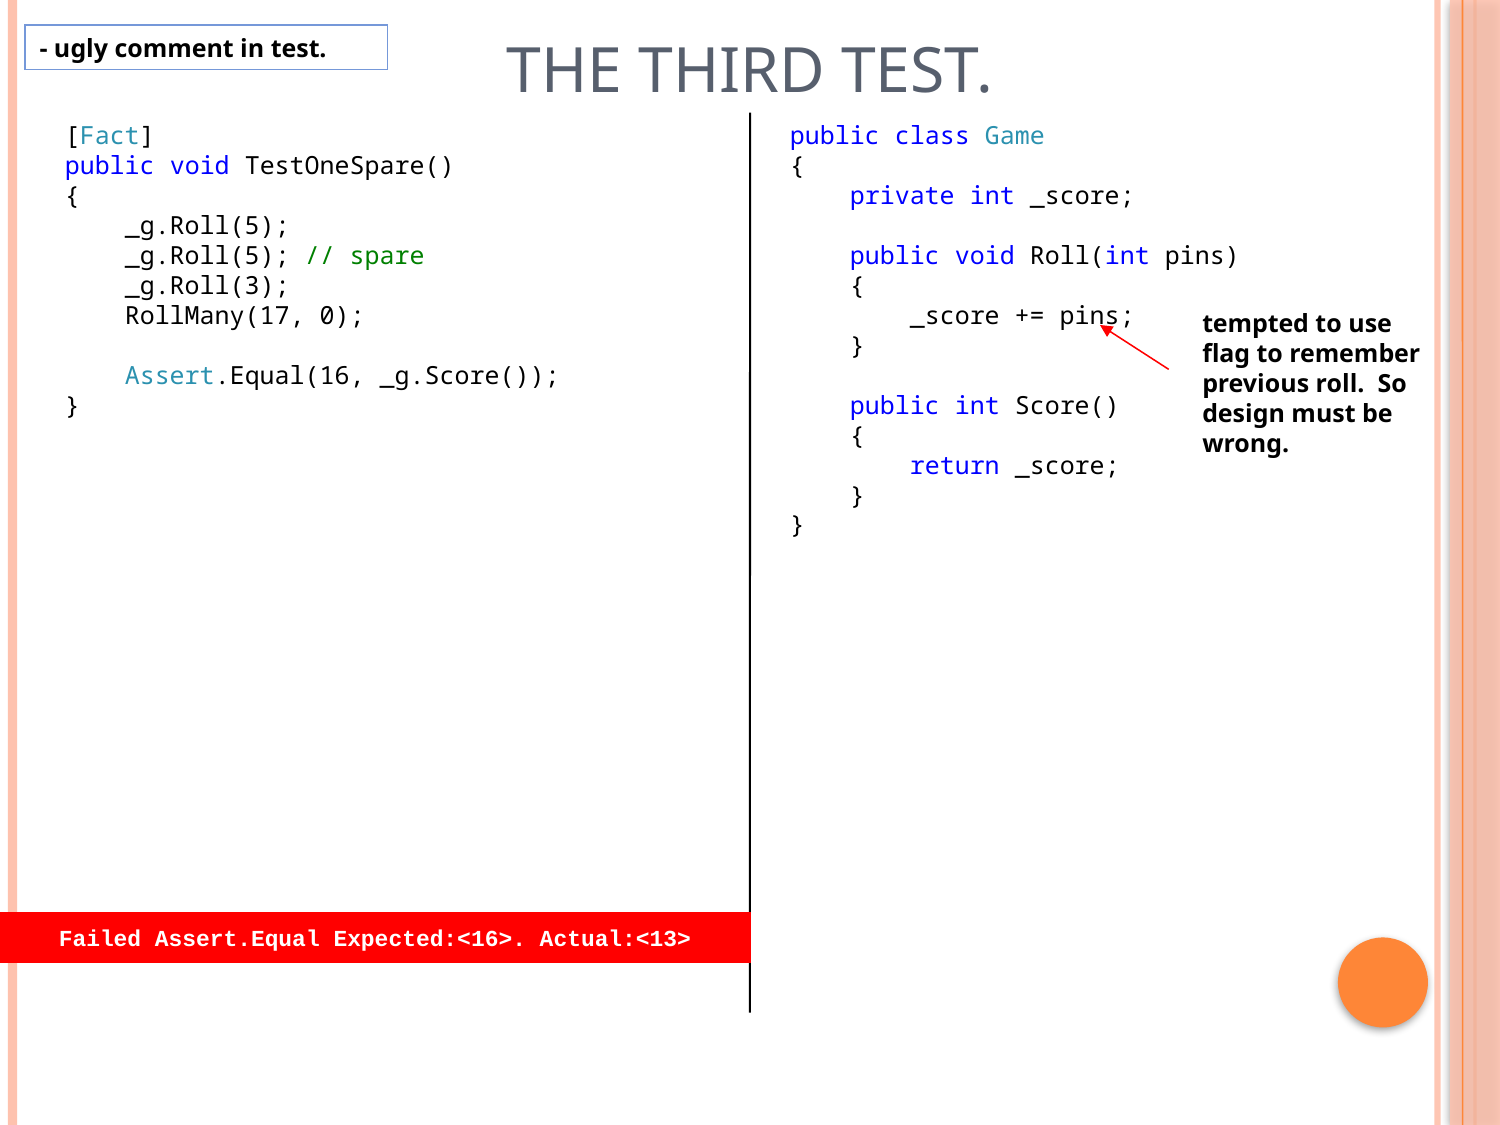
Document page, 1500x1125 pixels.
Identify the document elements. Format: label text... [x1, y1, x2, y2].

text_box - ugly comment in test. [24, 24, 388, 70]
text_box tempted to use flag to remember previous roll. So design must be wrong. [1187, 299, 1438, 465]
text_box [1099, 324, 1169, 370]
text_box public class Game { private int _score; public void Roll(int pins) { _score += pins; } public int Score() { return _score; } } [774, 112, 1475, 547]
text_box Failed Assert.Equal Expected:<16>. Actual:<13> [0, 912, 750, 963]
title The Third test. [75, 0, 1425, 113]
text_box [Fact] public void TestOneSpare() { _g.Roll(5); _g.Roll(5); // spare _g.Roll(3); RollMany(17, 0); Assert.Equal(16, _g.Score()); } [49, 112, 713, 427]
